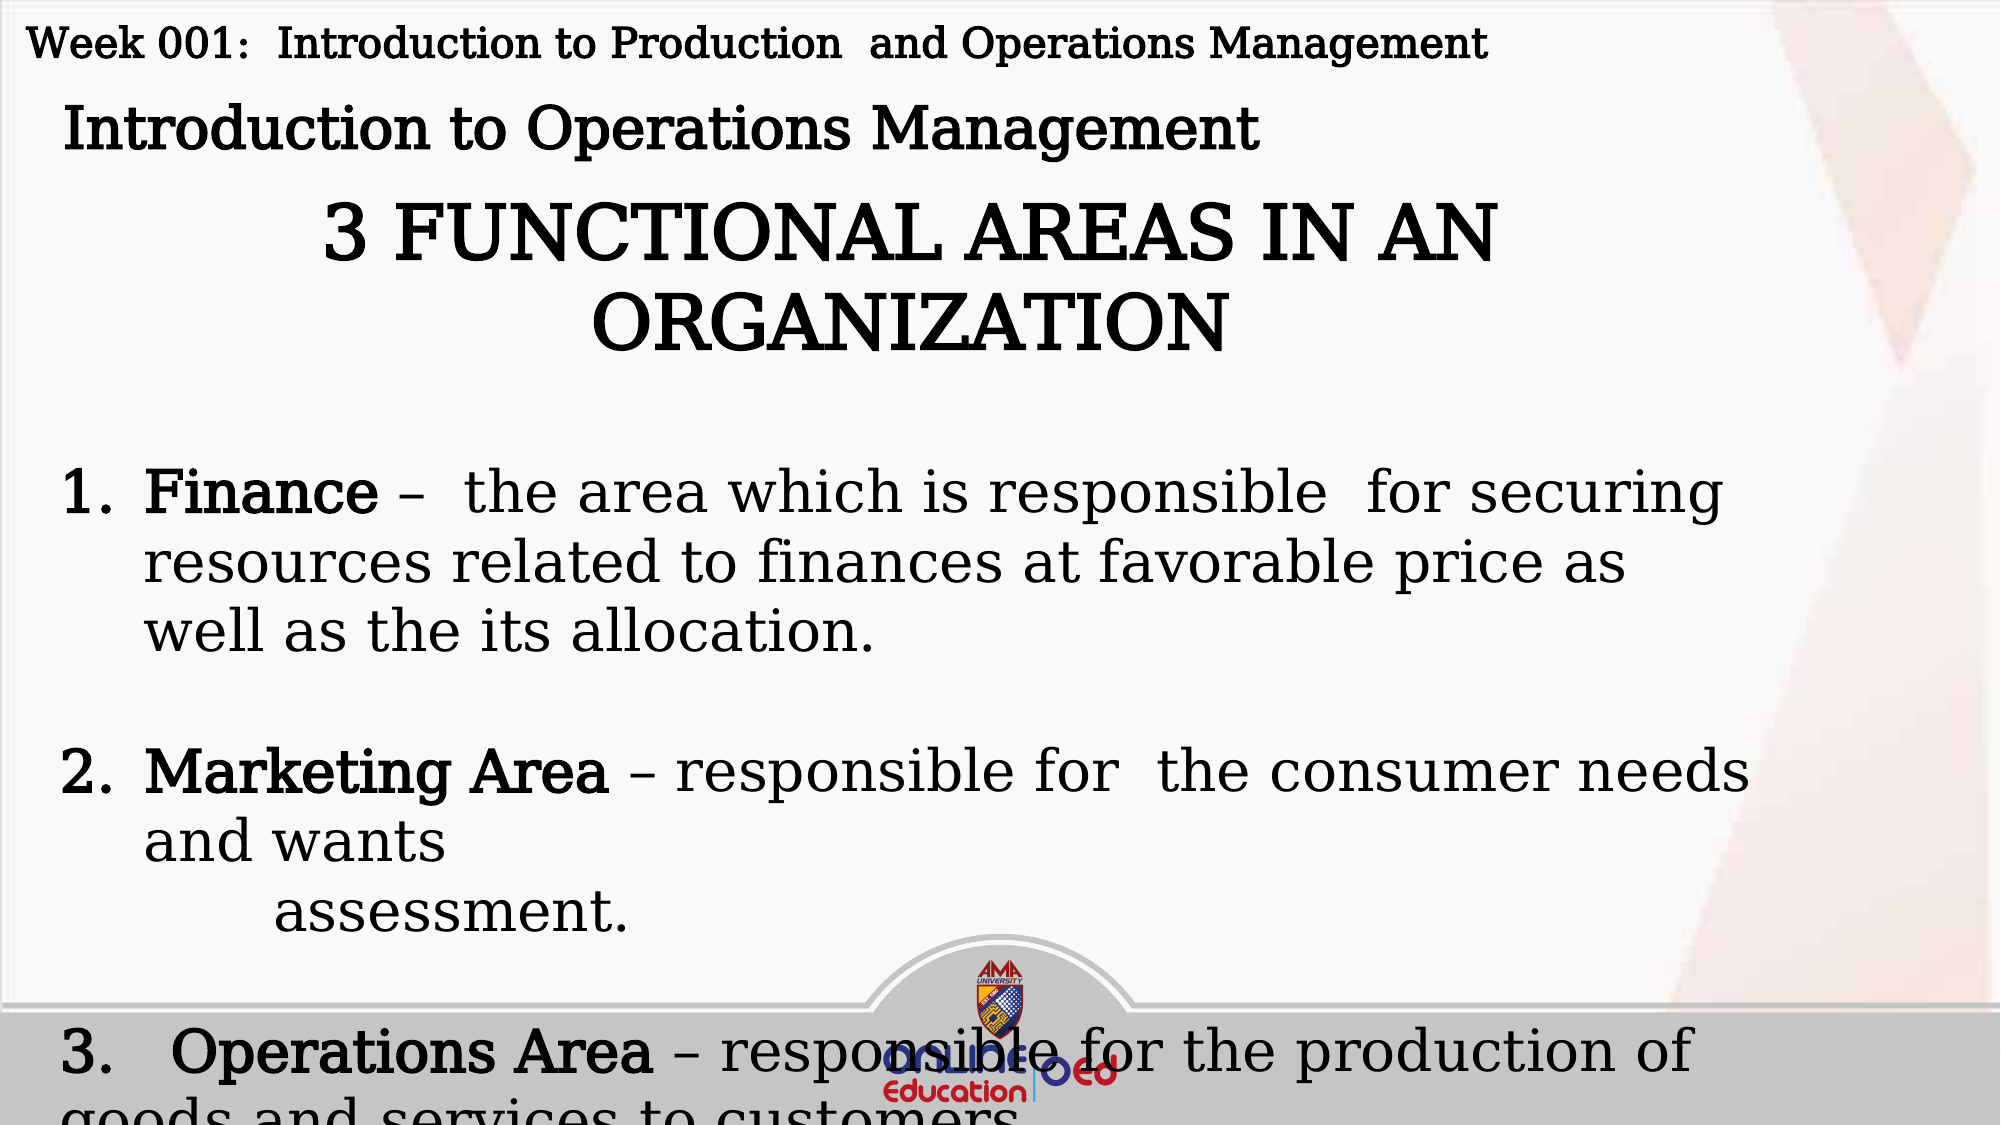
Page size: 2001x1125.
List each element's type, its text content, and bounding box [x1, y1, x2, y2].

picture [0, 0, 2001, 1125]
text_box Week 001: Introduction to Production and Operations Management [11, 8, 1984, 74]
text_box Introduction to Operations Management [11, 82, 1984, 168]
text_box 3 FUNCTIONAL AREAS IN AN ORGANIZATION Finance – the area which is responsible for securing resources related to finances at favorable price as well as the its allocation. Marketing Area – responsible for the consumer needs and wants assessment. 3. Operations Area – responsible for the production of goods and services to customers. [44, 176, 1778, 1125]
